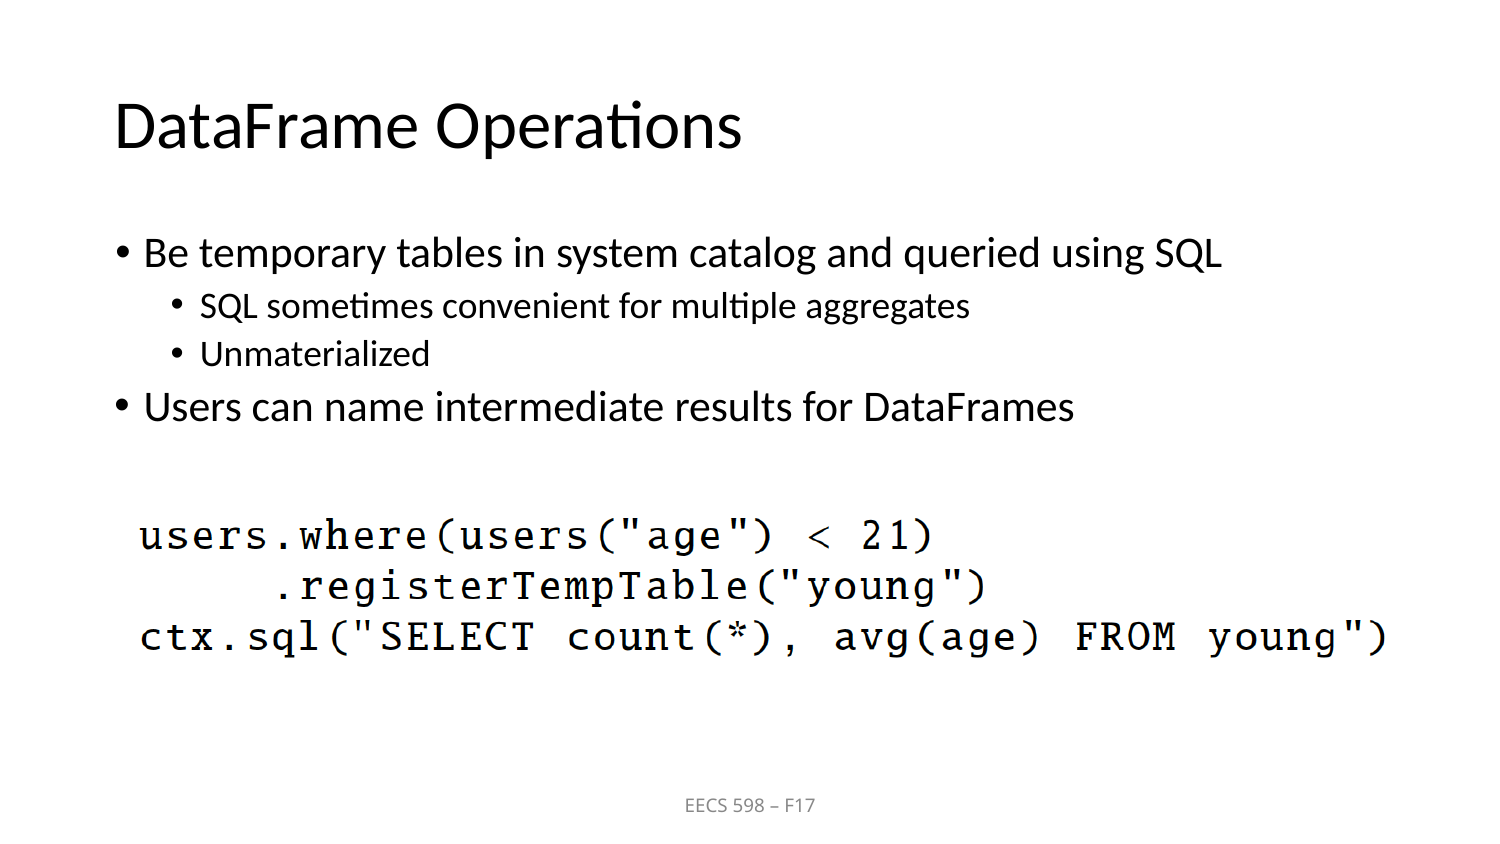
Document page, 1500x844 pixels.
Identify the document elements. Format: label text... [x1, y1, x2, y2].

footer EECS 598 – F17 [496, 782, 1004, 827]
list Be temporary tables in system catalog and queried using SQL SQL sometimes convenient for multiple aggregates Unmaterialized Users can name intermediate results for DataFrames [103, 224, 1397, 465]
title DataFrame Operations [103, 44, 1397, 208]
picture [124, 505, 1395, 669]
